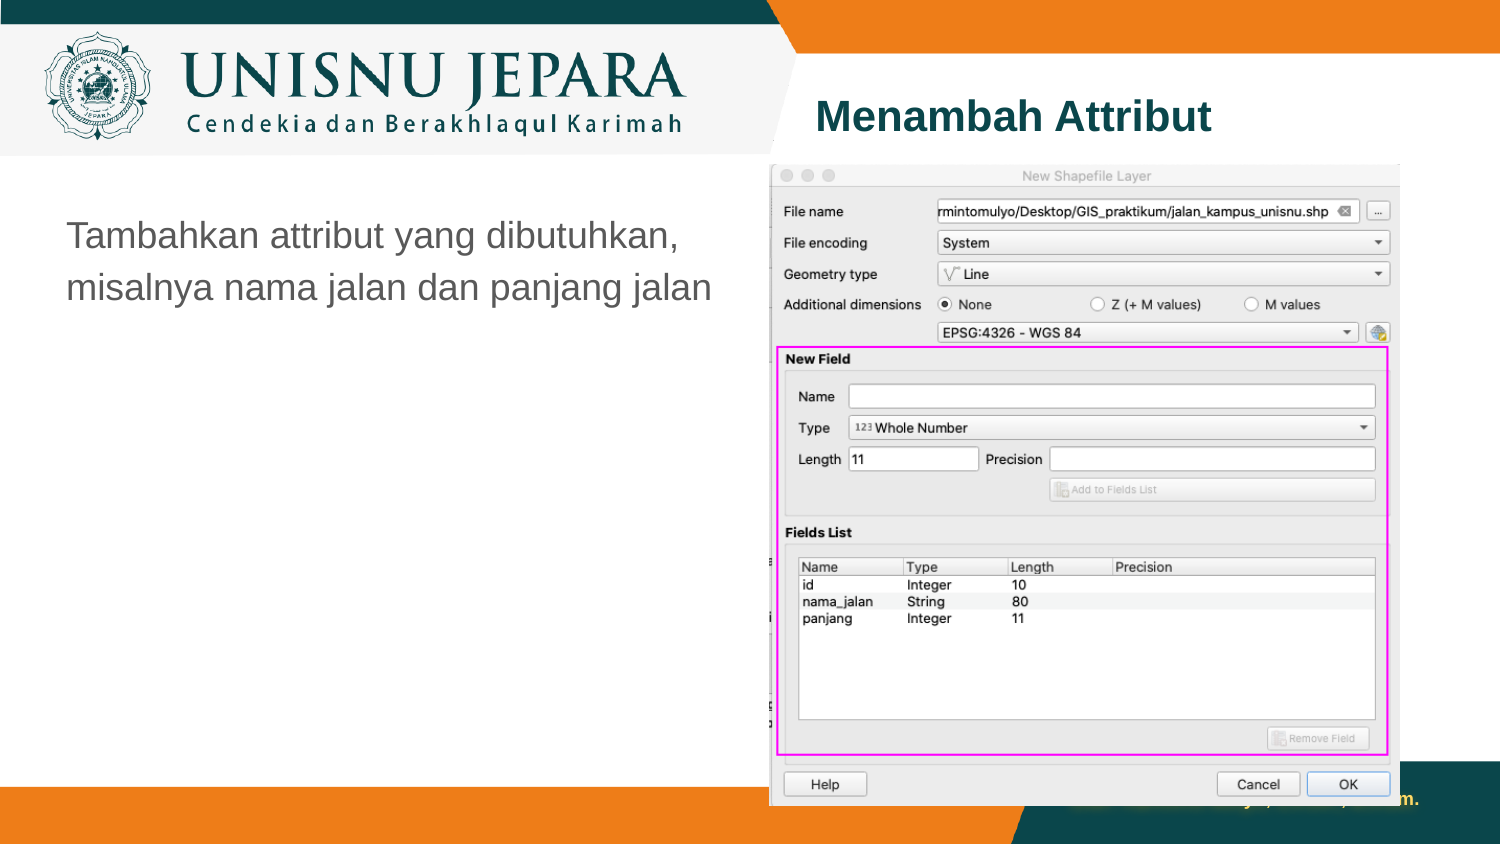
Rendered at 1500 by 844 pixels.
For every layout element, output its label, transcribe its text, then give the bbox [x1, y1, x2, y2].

list Tambahkan attribut yang dibutuhkan, misalnya nama jalan dan panjang jalan [51, 189, 764, 750]
title Menambah Attribut [800, 72, 1449, 153]
picture [0, 0, 1500, 844]
